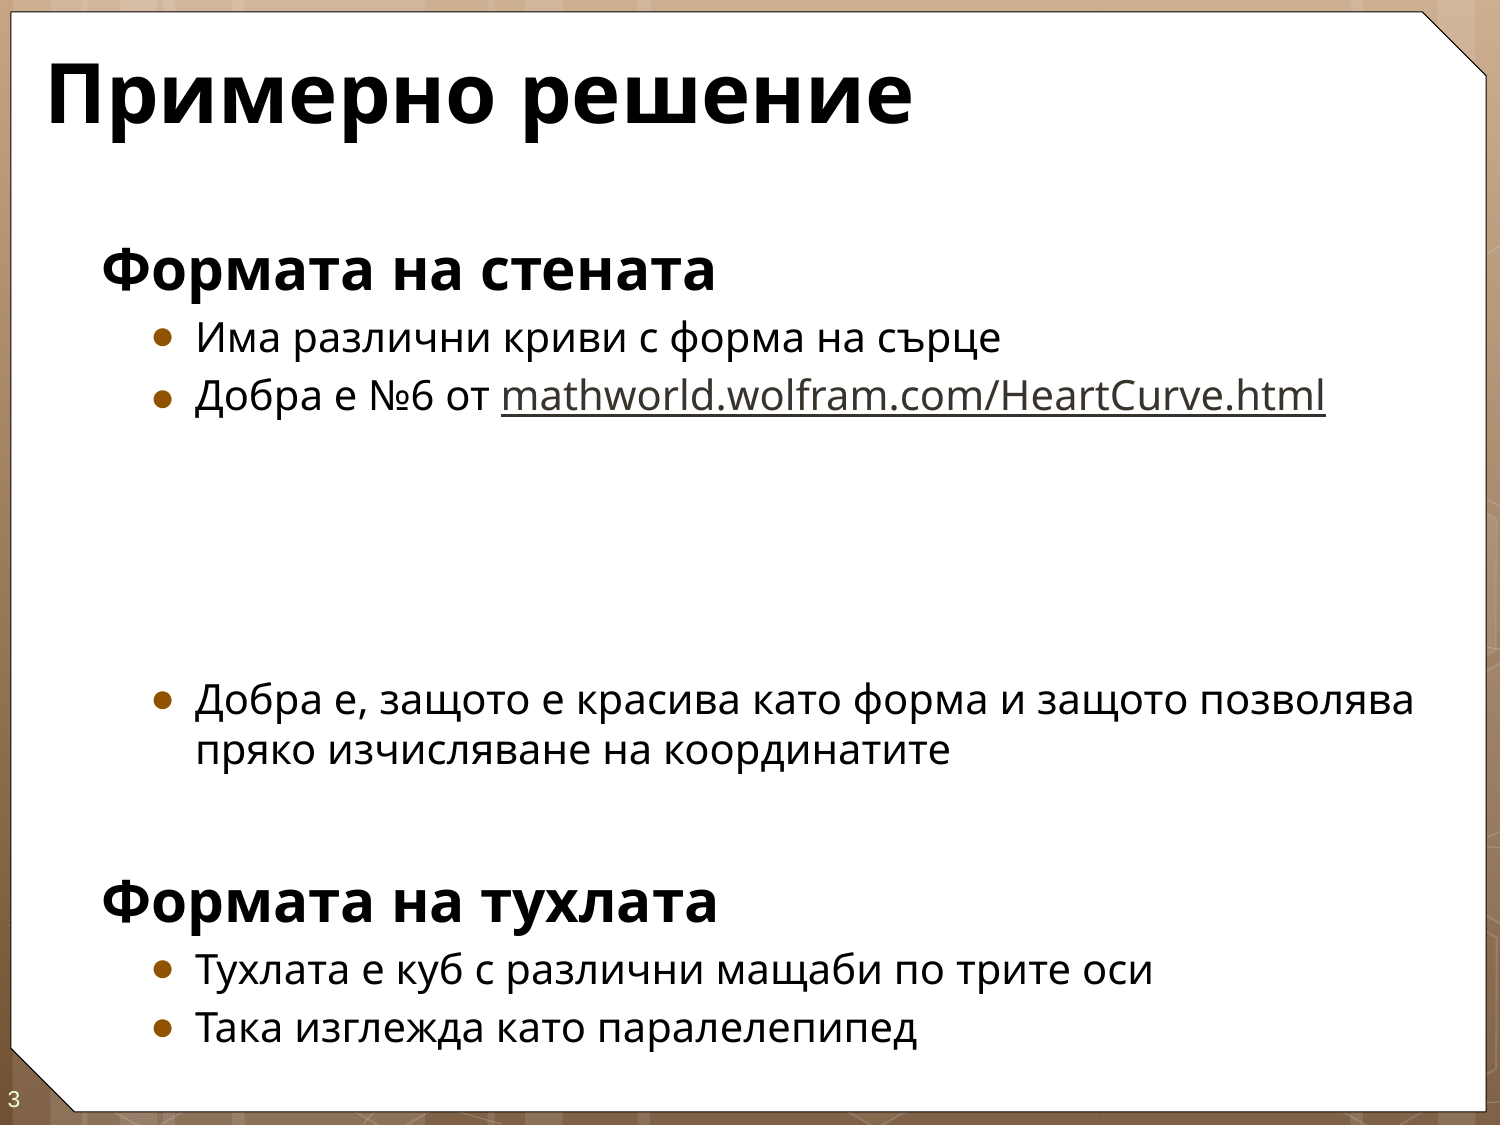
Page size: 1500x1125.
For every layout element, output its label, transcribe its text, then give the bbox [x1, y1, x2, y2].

list Формата на стената Има различни криви с форма на сърце Добра е №6 от mathworld.wolfram.com/HeartCurve.html Добра е, защото е красива като форма и защото позволява пряко изчисляване на координатите Формата на тухлата Тухлата е куб с различни мащаби по трите оси Така изглежда като паралелепипед [75, 224, 1488, 1113]
title Примерно решение [29, 37, 1450, 144]
